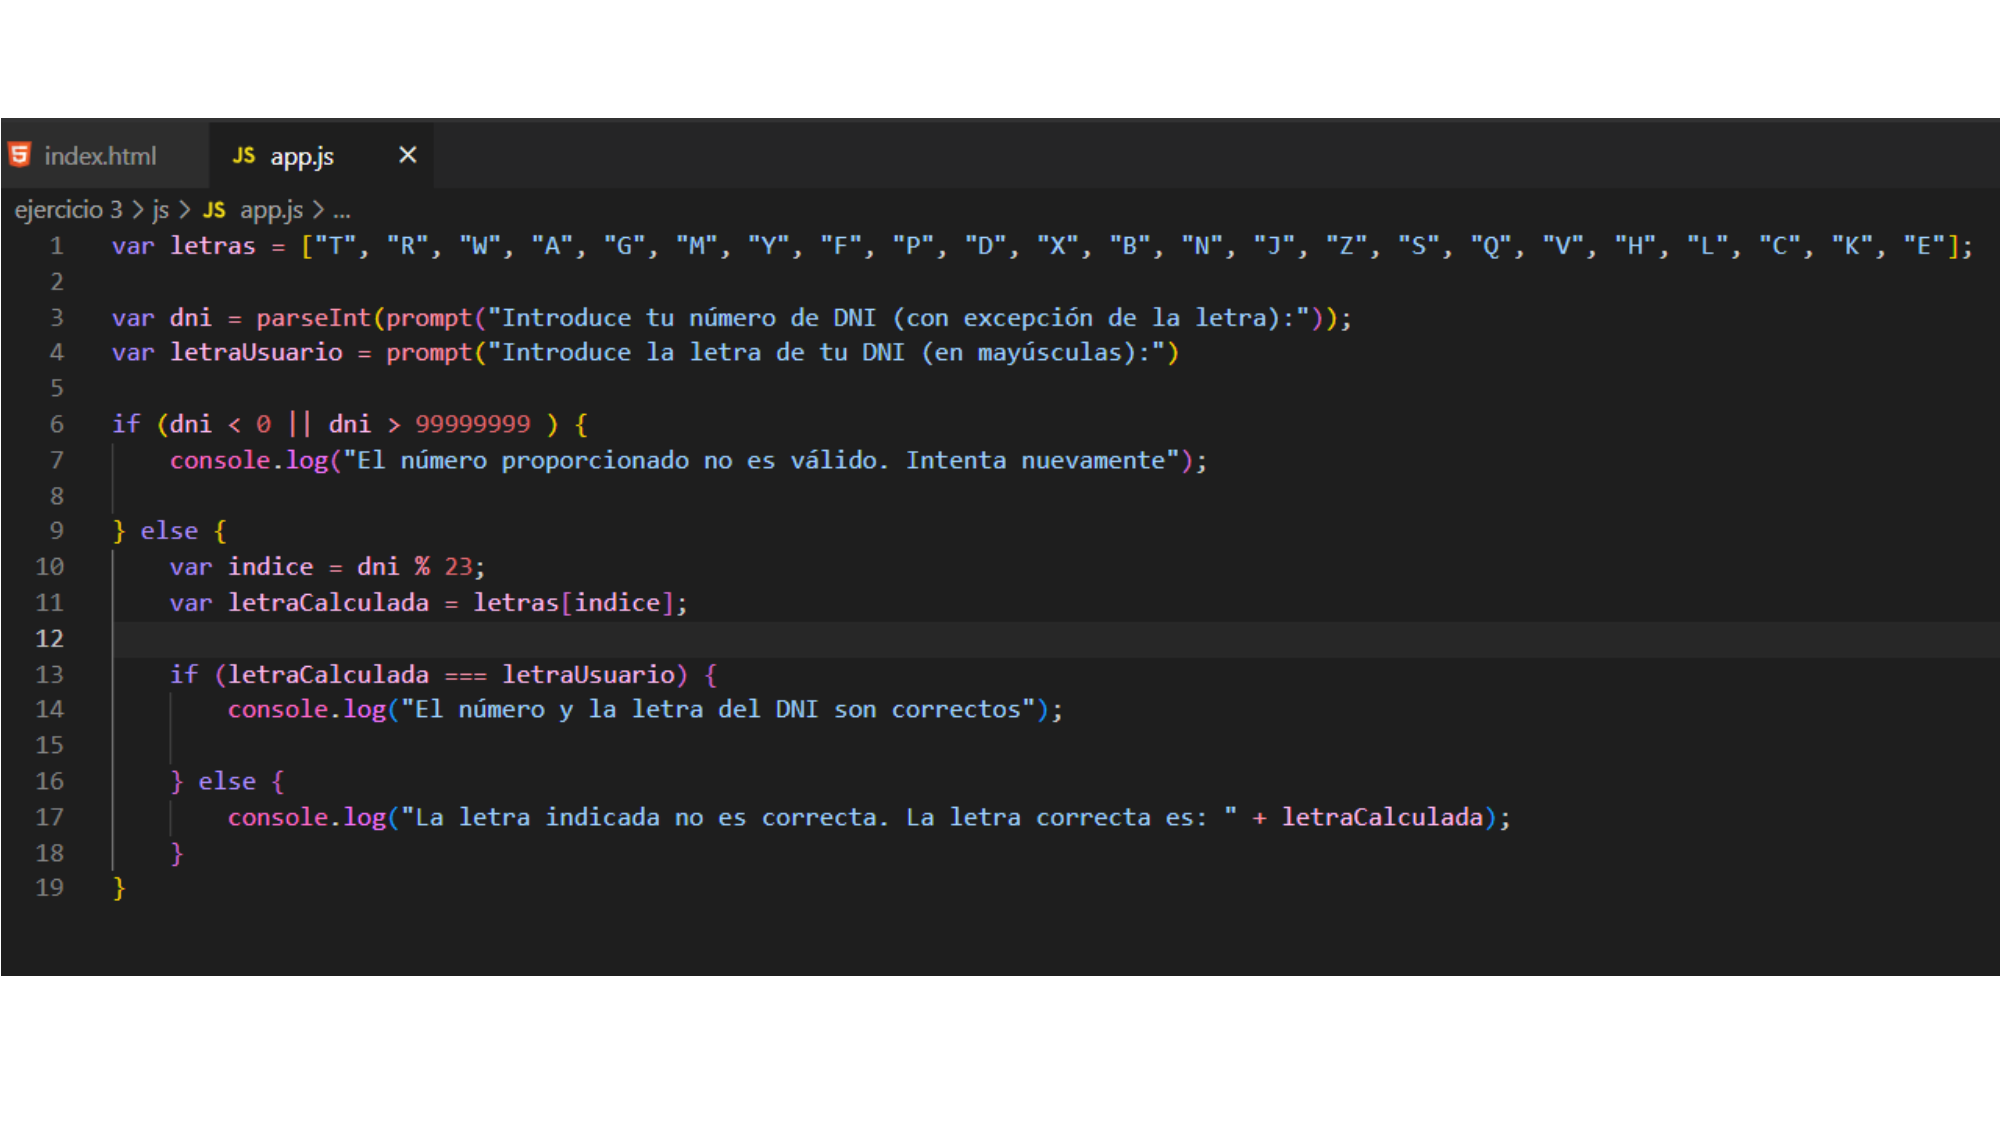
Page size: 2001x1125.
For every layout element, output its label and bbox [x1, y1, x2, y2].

picture [1, 118, 2000, 976]
